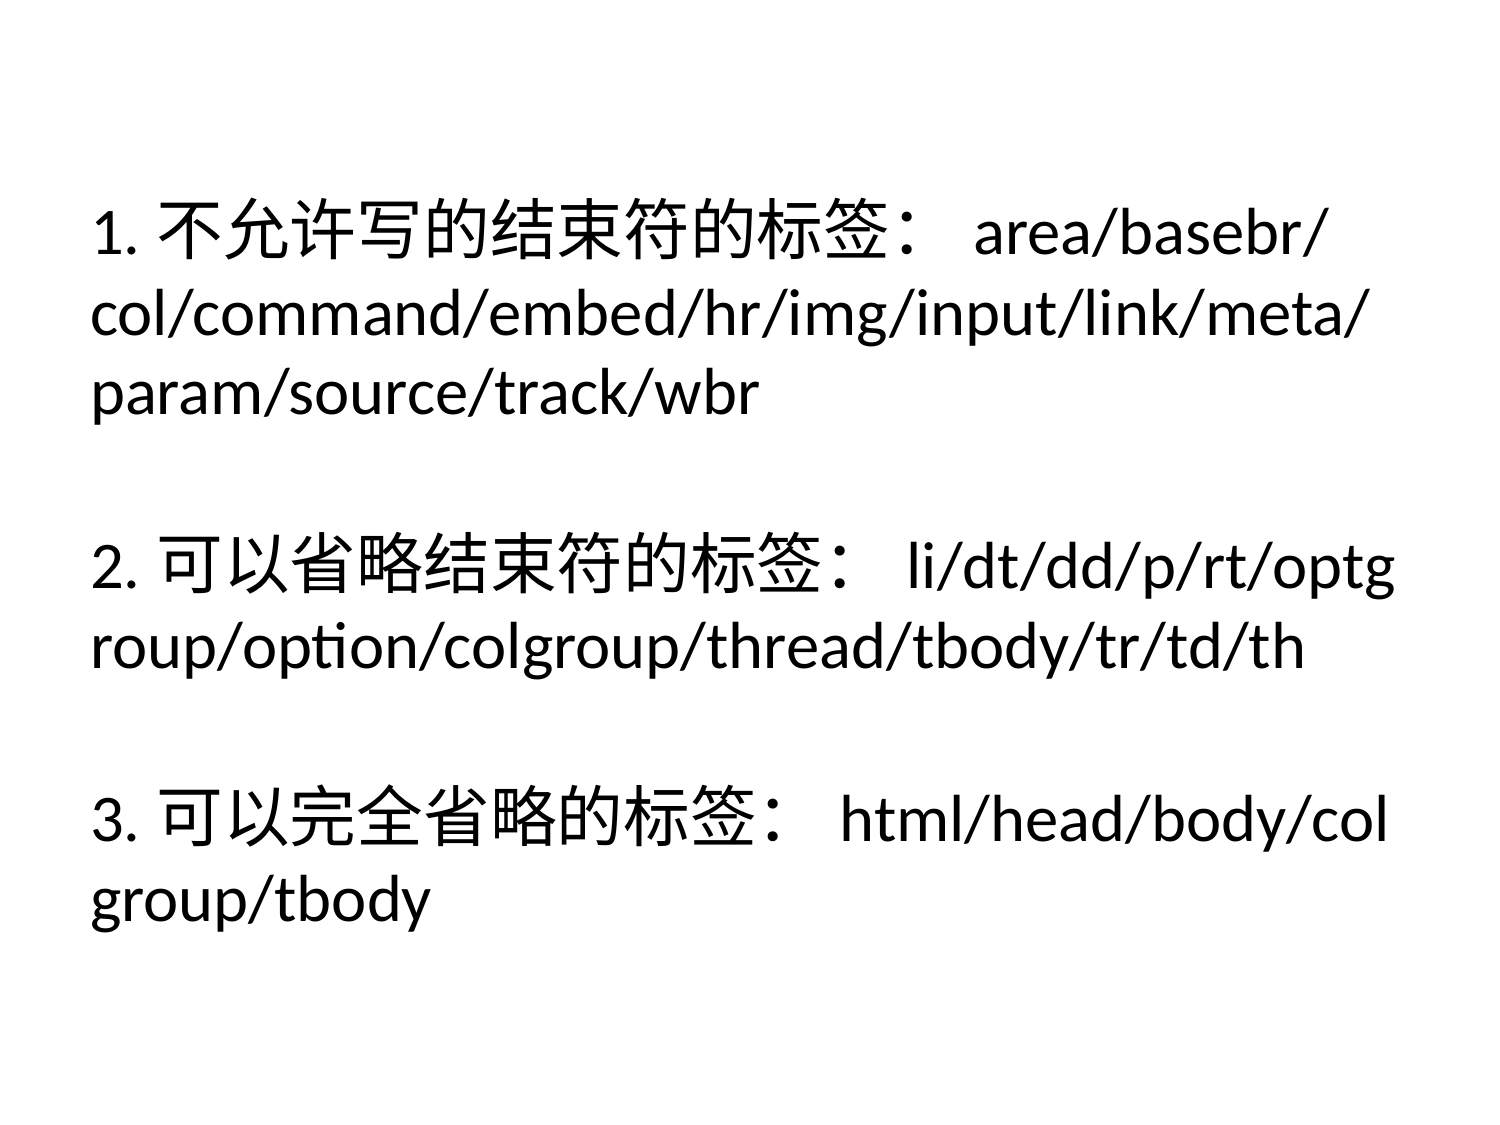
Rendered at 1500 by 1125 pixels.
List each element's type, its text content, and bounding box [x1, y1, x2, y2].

list 1.不允许写的结束符的标签：area/basebr/col/command/embed/hr/img/input/link/meta/param/source/track/wbr 2.可以省略结束符的标签：li/dt/dd/p/rt/optgroup/option/colgroup/thread/tbody/tr/td/th 3.可以完全省略的标签：html/head/body/colgroup/tbody [75, 180, 1425, 924]
